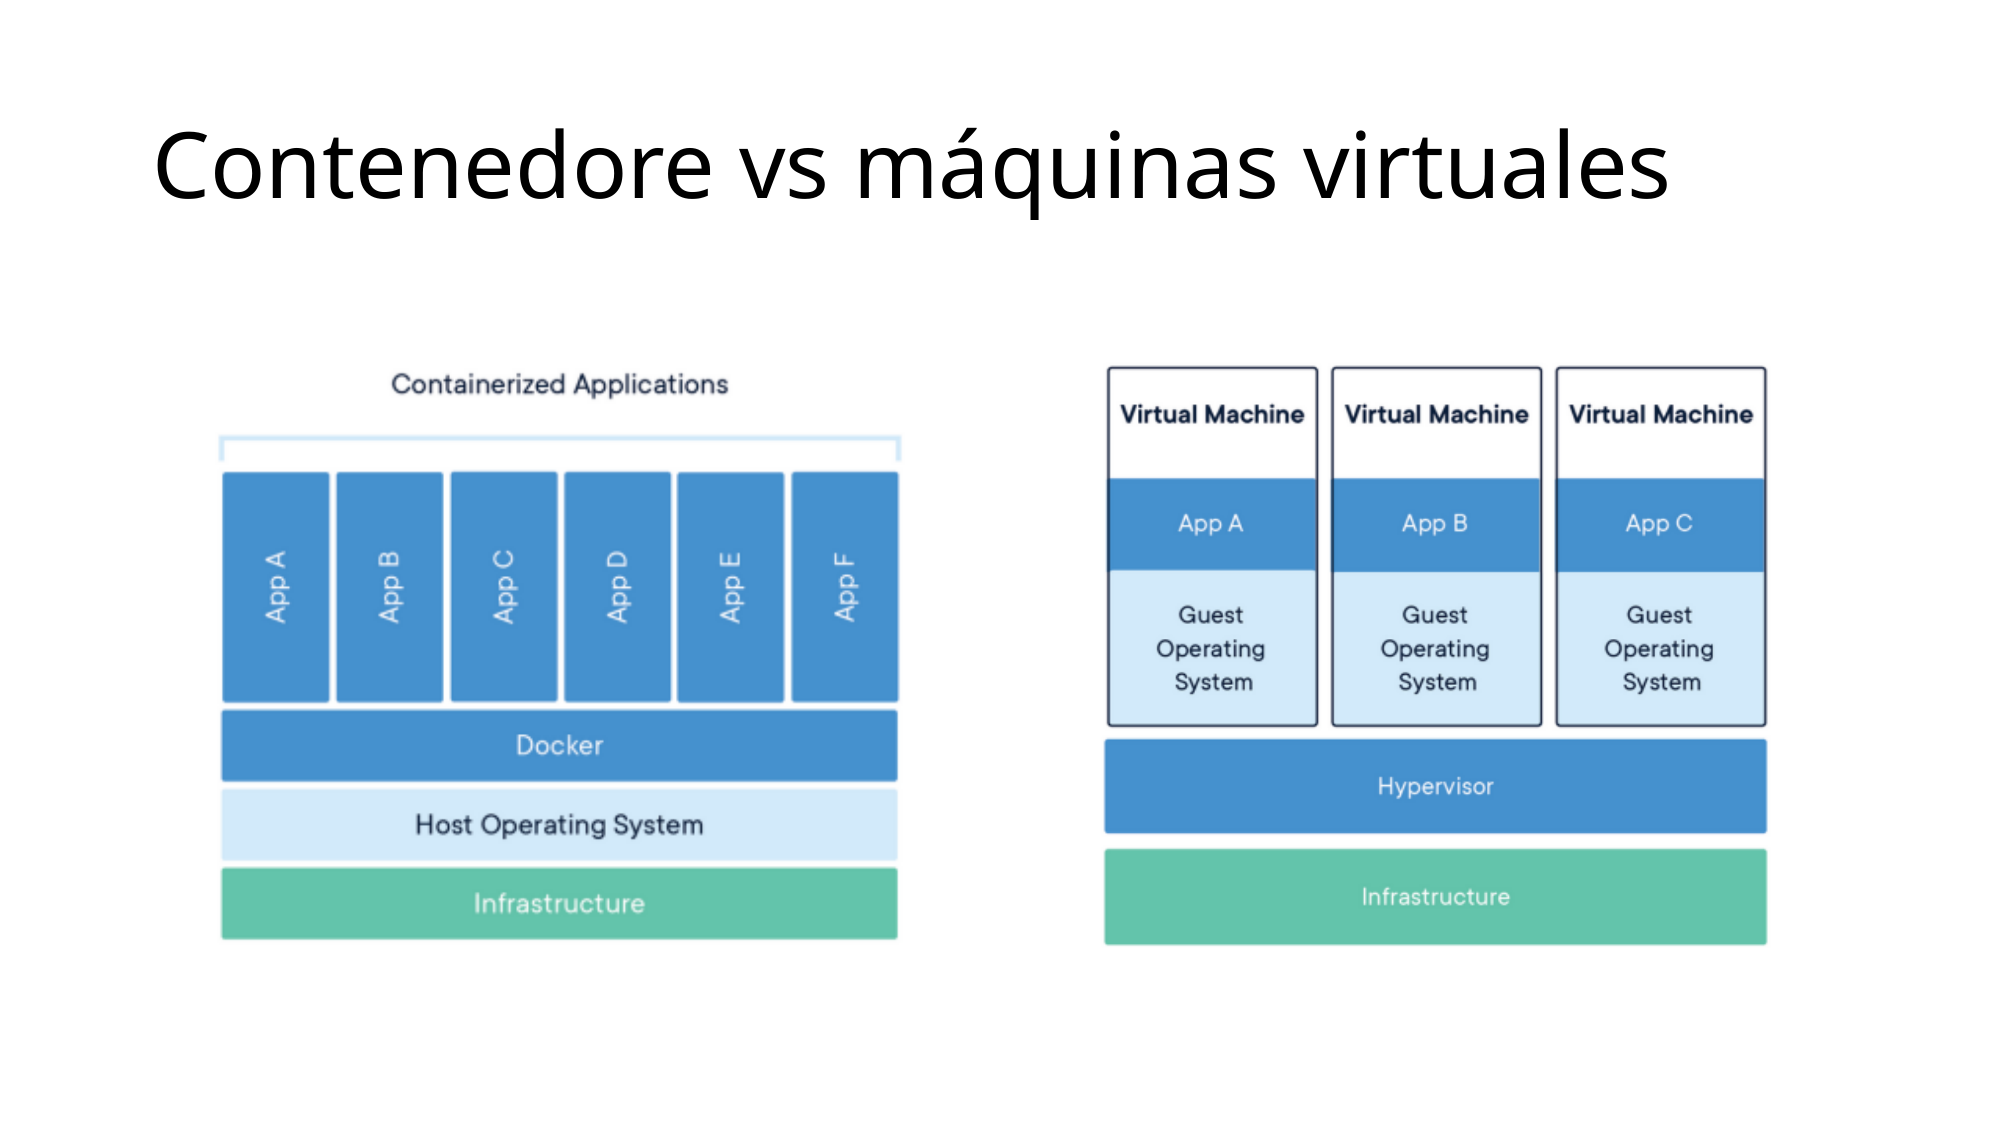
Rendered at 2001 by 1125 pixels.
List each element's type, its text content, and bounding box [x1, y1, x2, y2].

title Contenedore vs máquinas virtuales [137, 59, 1863, 278]
picture [211, 358, 914, 955]
picture [1101, 358, 1774, 955]
